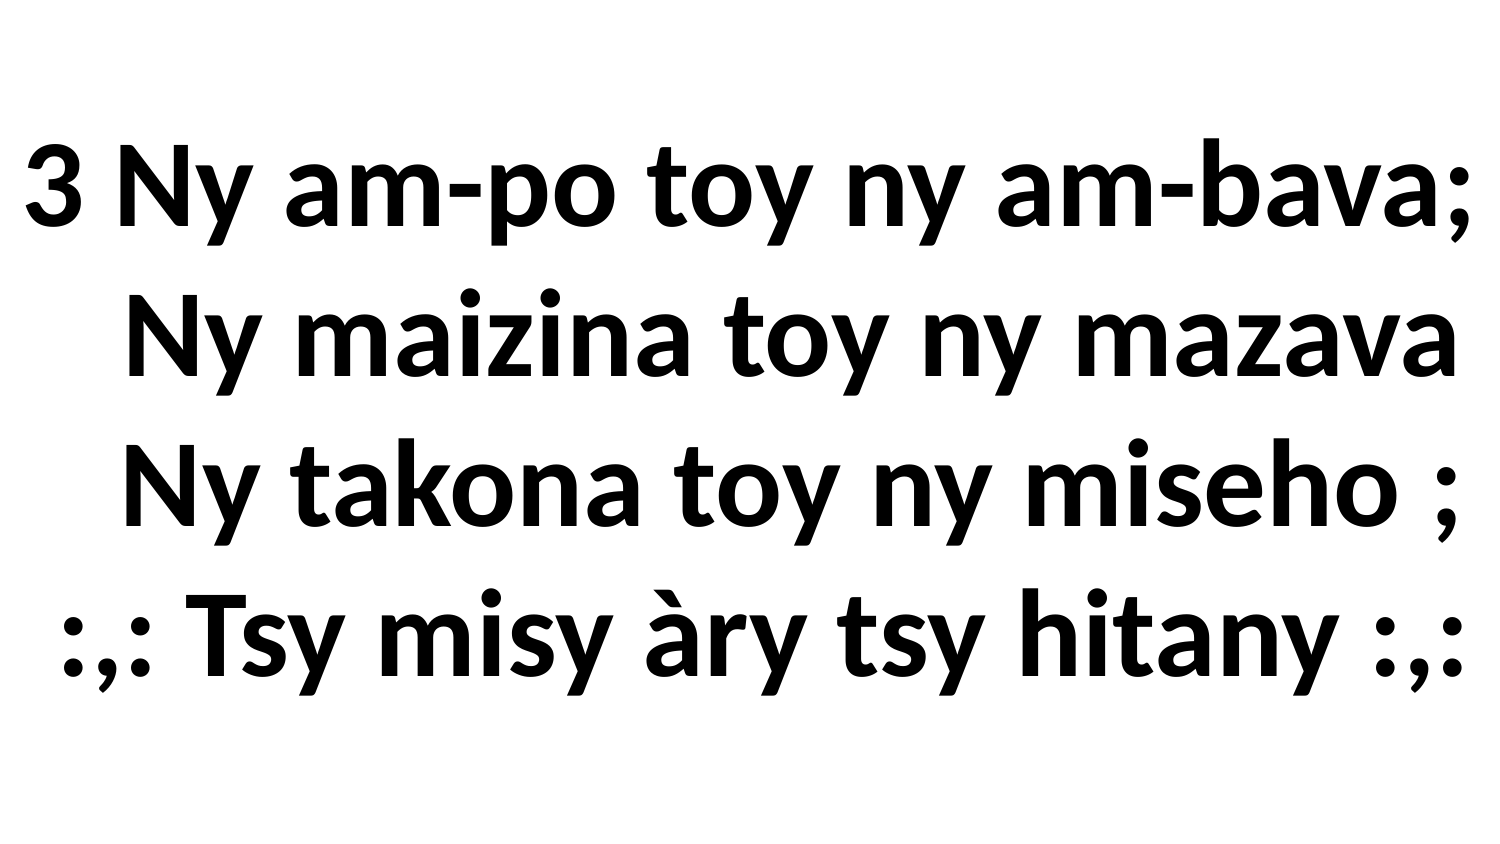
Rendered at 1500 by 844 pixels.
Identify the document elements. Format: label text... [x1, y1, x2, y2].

title 3 Ny am-po toy ny am-bava; Ny maizina toy ny mazava Ny takona toy ny miseho ; :,: Tsy misy àry tsy hitany :,: [0, 311, 1500, 493]
